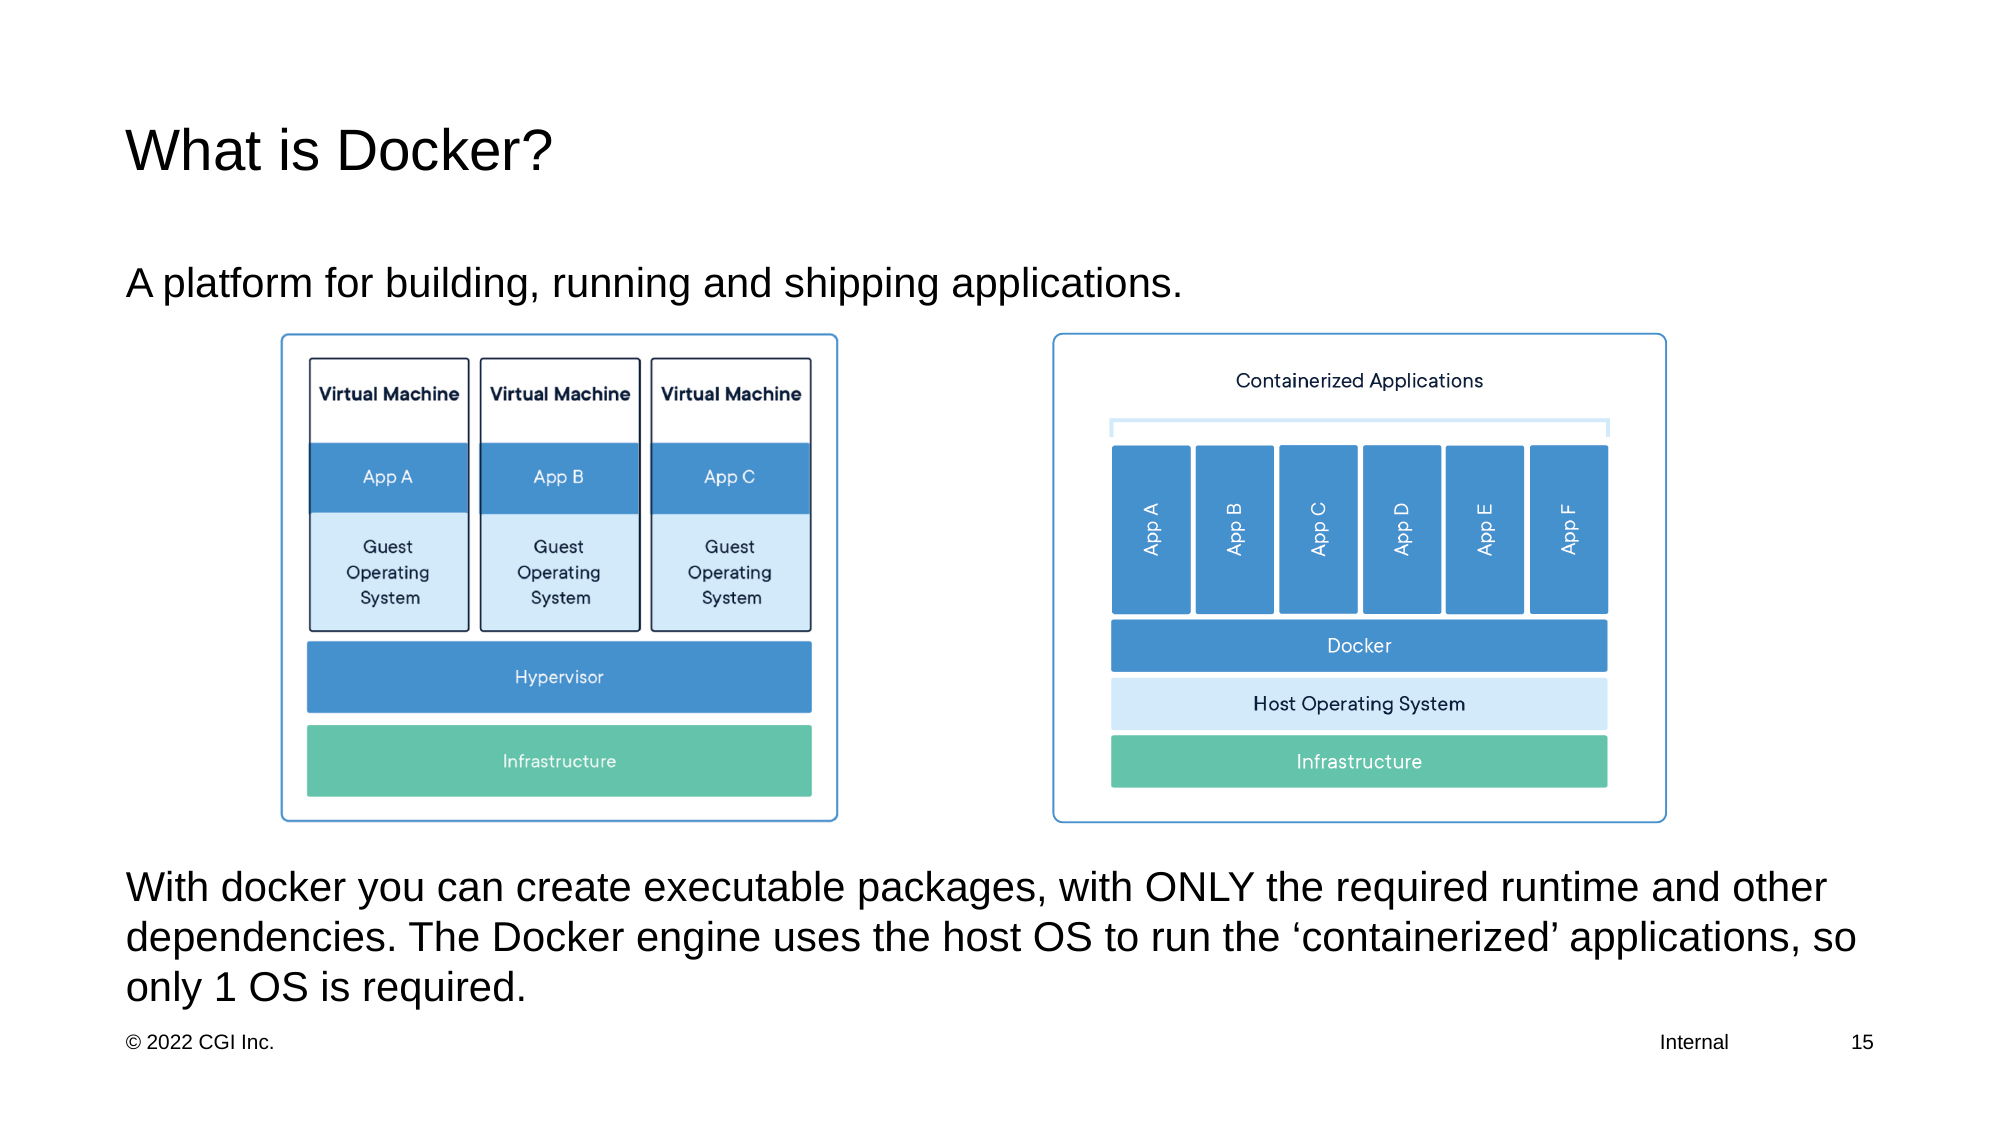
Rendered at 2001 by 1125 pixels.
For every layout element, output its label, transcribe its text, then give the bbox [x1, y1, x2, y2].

picture [1047, 329, 1671, 827]
title What is Docker? [125, 112, 1875, 207]
picture [275, 329, 899, 827]
slide_number 15 [1831, 1027, 1875, 1056]
list A platform for building, running and shipping applications. With docker you can create executable packages, with ONLY the required runtime and other dependencies. The Docker engine uses the host OS to run the ‘containerized’ applications, so only 1 OS is required. [125, 255, 1875, 1000]
